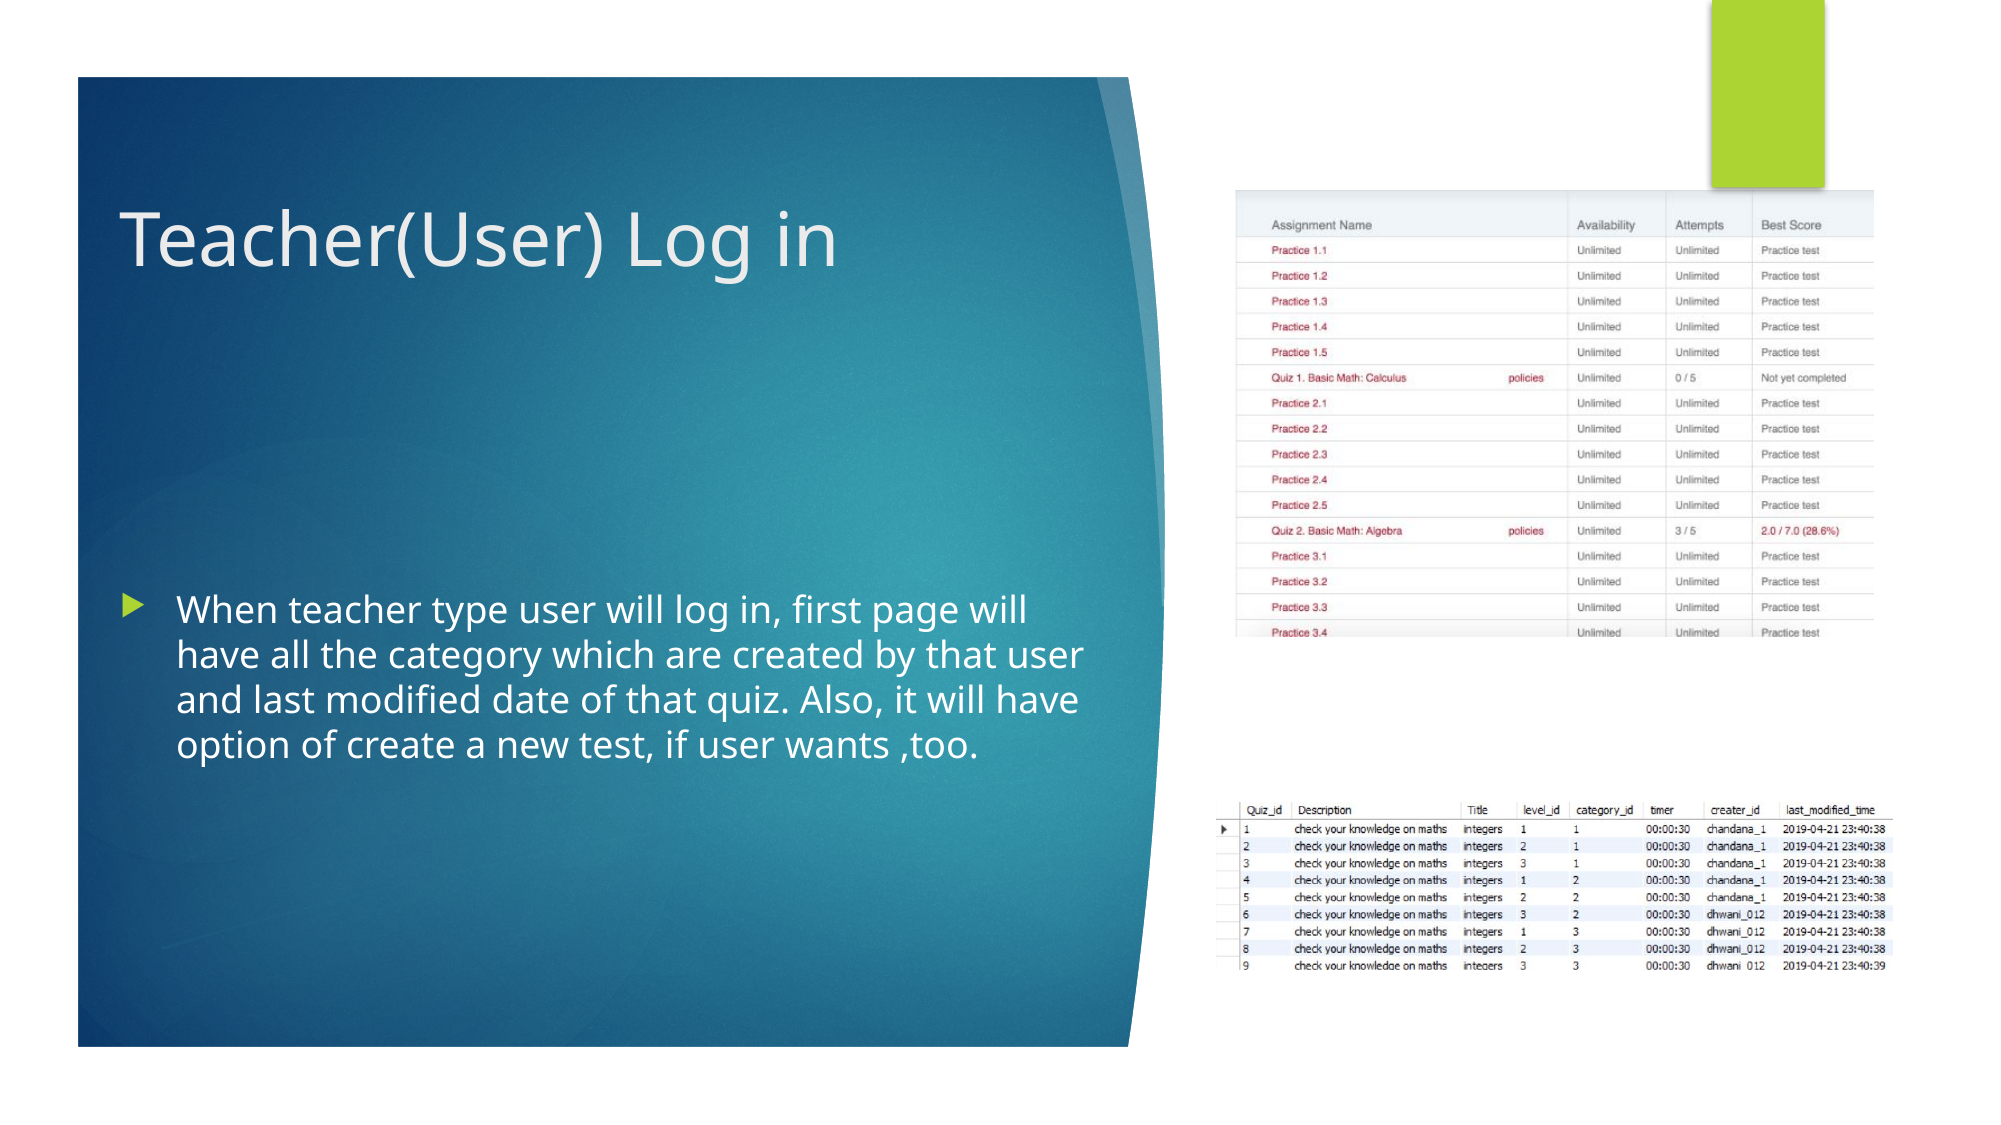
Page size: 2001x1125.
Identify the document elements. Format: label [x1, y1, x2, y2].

picture [1235, 190, 1874, 638]
picture [1215, 802, 1893, 970]
text_box [0, 0, 2000, 1125]
